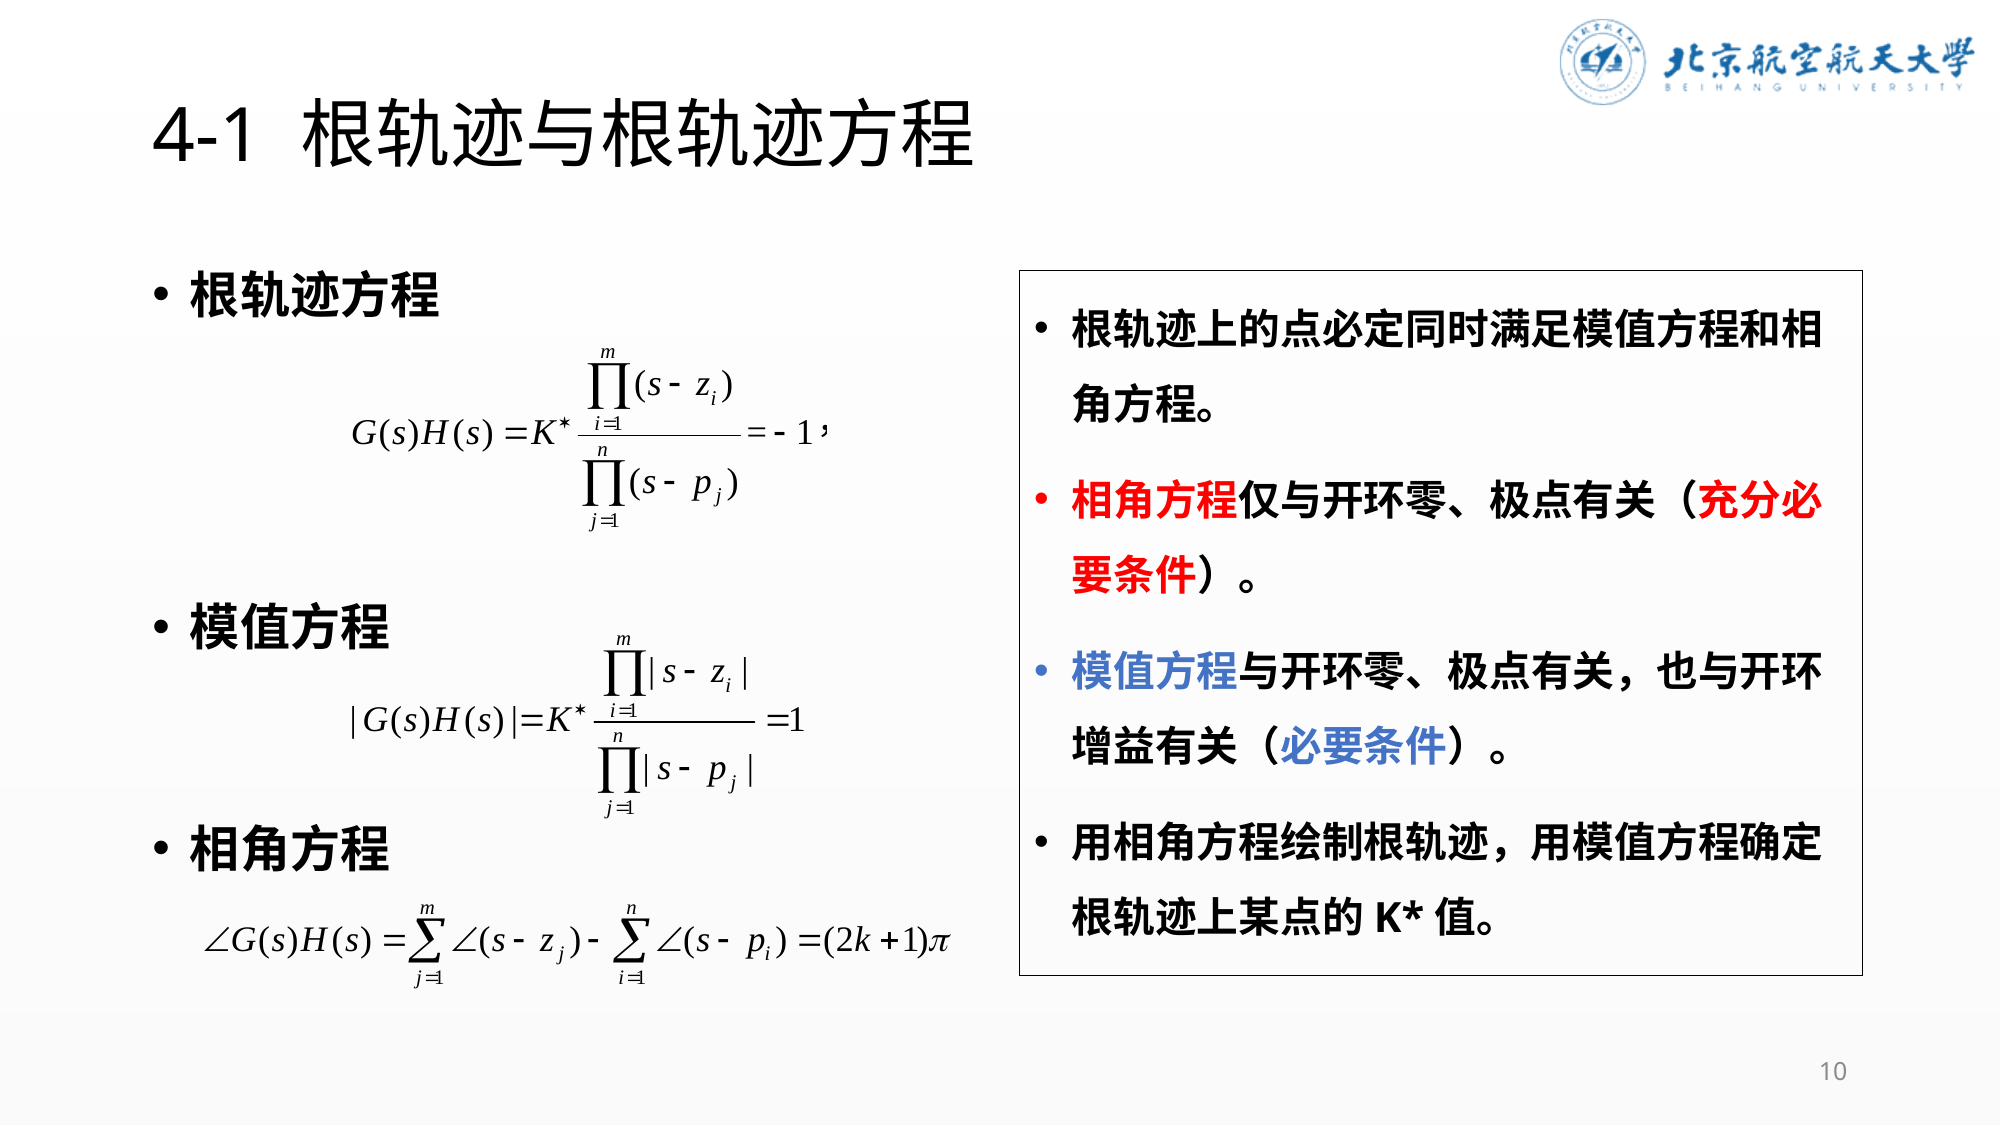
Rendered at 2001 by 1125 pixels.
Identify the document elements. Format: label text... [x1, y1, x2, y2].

slide_number 10 [1412, 1042, 1863, 1103]
list 根轨迹方程 模值方程 相角方程 [137, 225, 1044, 1037]
title 4-1 根轨迹与根轨迹方程 [137, 59, 1863, 215]
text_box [198, 891, 959, 996]
picture [1546, 5, 2000, 115]
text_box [346, 622, 811, 828]
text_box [346, 335, 827, 542]
text_box 根轨迹上的点必定同时满足模值方程和相角方程。 相角方程仅与开环零、极点有关（充分必要条件）。 模值方程与开环零、极点有关，也与开环增益有关（必要条件）。 用相角方程绘制根轨迹，用模值方程确定根轨迹上某点的K*值。 [1019, 270, 1863, 976]
